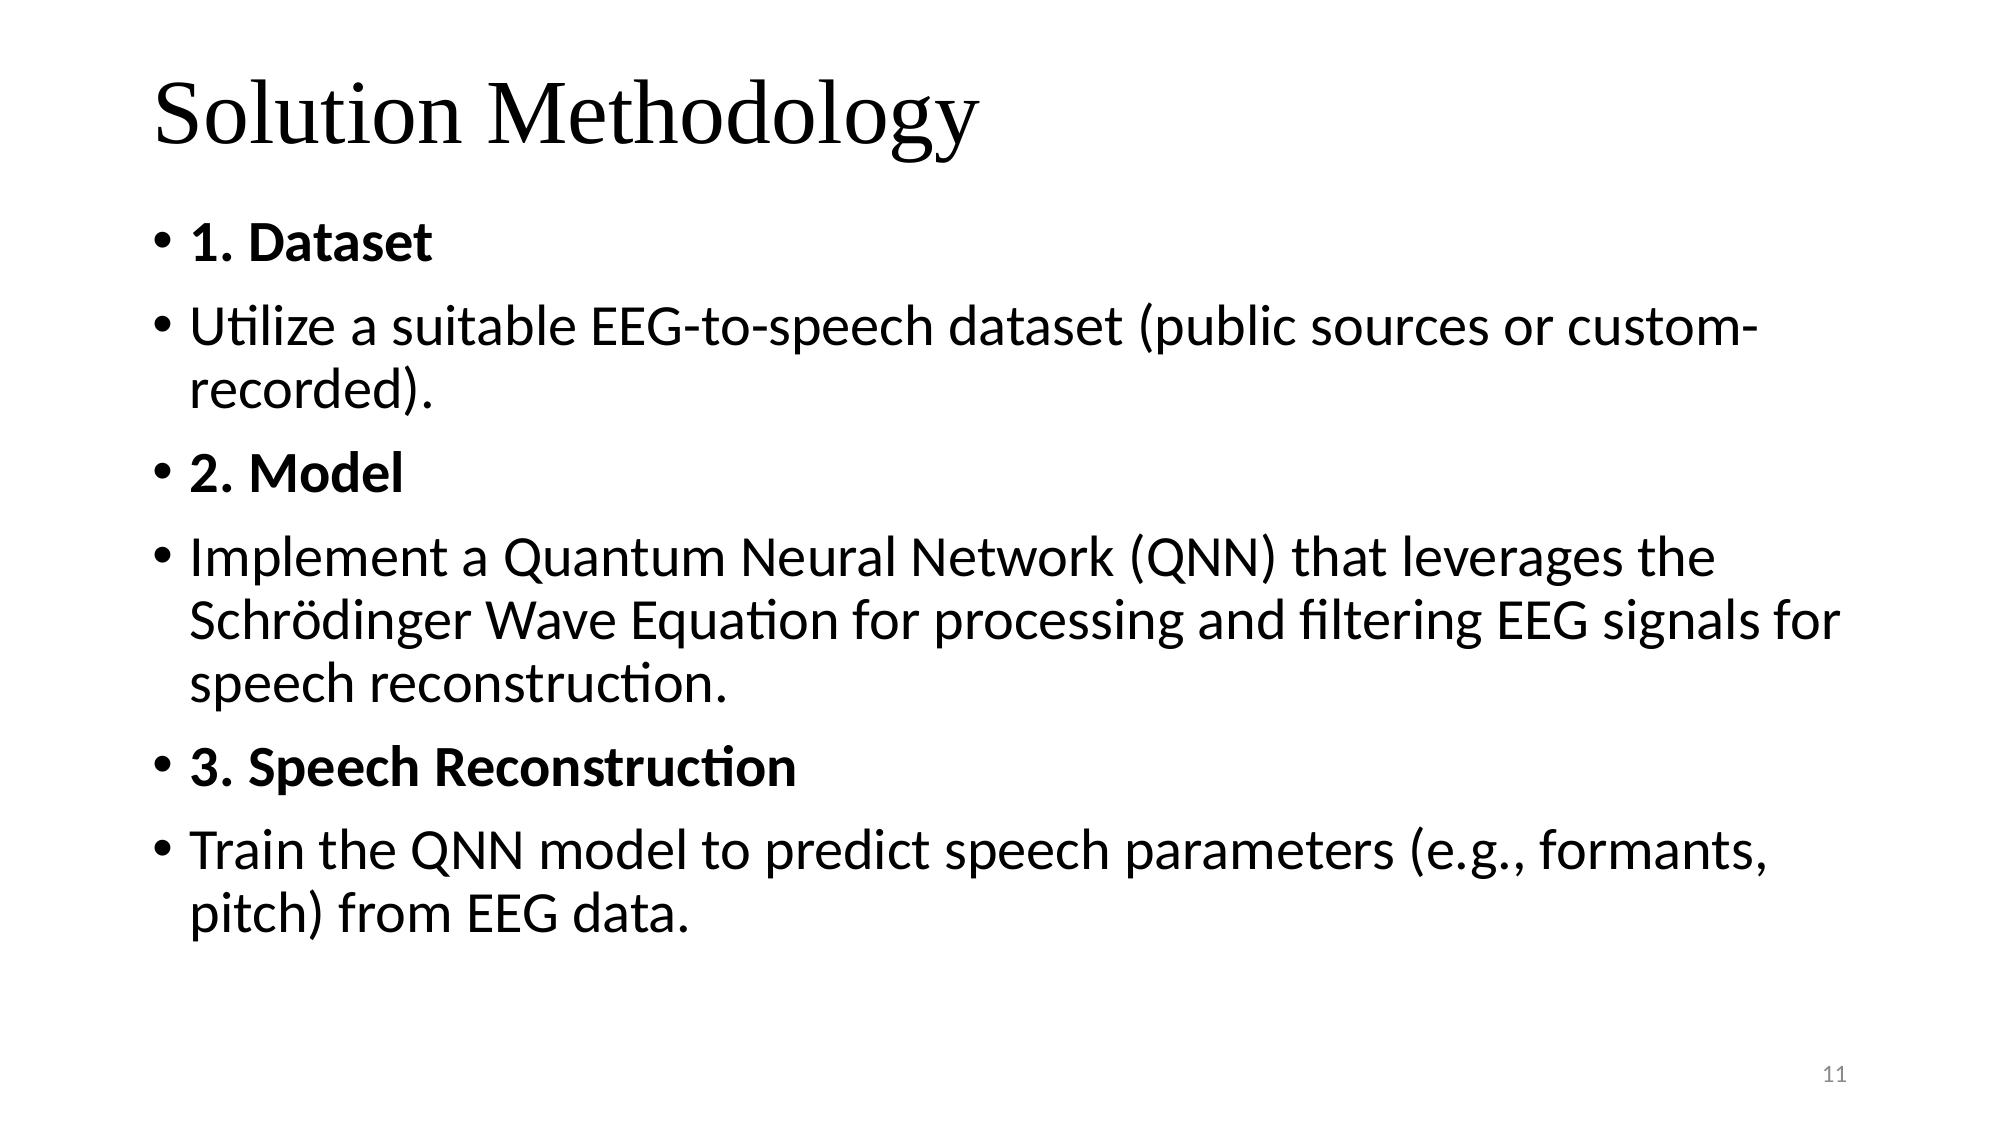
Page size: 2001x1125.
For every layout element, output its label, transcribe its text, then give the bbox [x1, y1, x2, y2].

title Solution Methodology [137, 59, 1863, 204]
list 1. Dataset Utilize a suitable EEG-to-speech dataset (public sources or custom-recorded). 2. Model Implement a Quantum Neural Network (QNN) that leverages the Schrödinger Wave Equation for processing and filtering EEG signals for speech reconstruction. 3. Speech Reconstruction Train the QNN model to predict speech parameters (e.g., formants, pitch) from EEG data. [137, 204, 1863, 1014]
slide_number 11 [1412, 1042, 1863, 1103]
